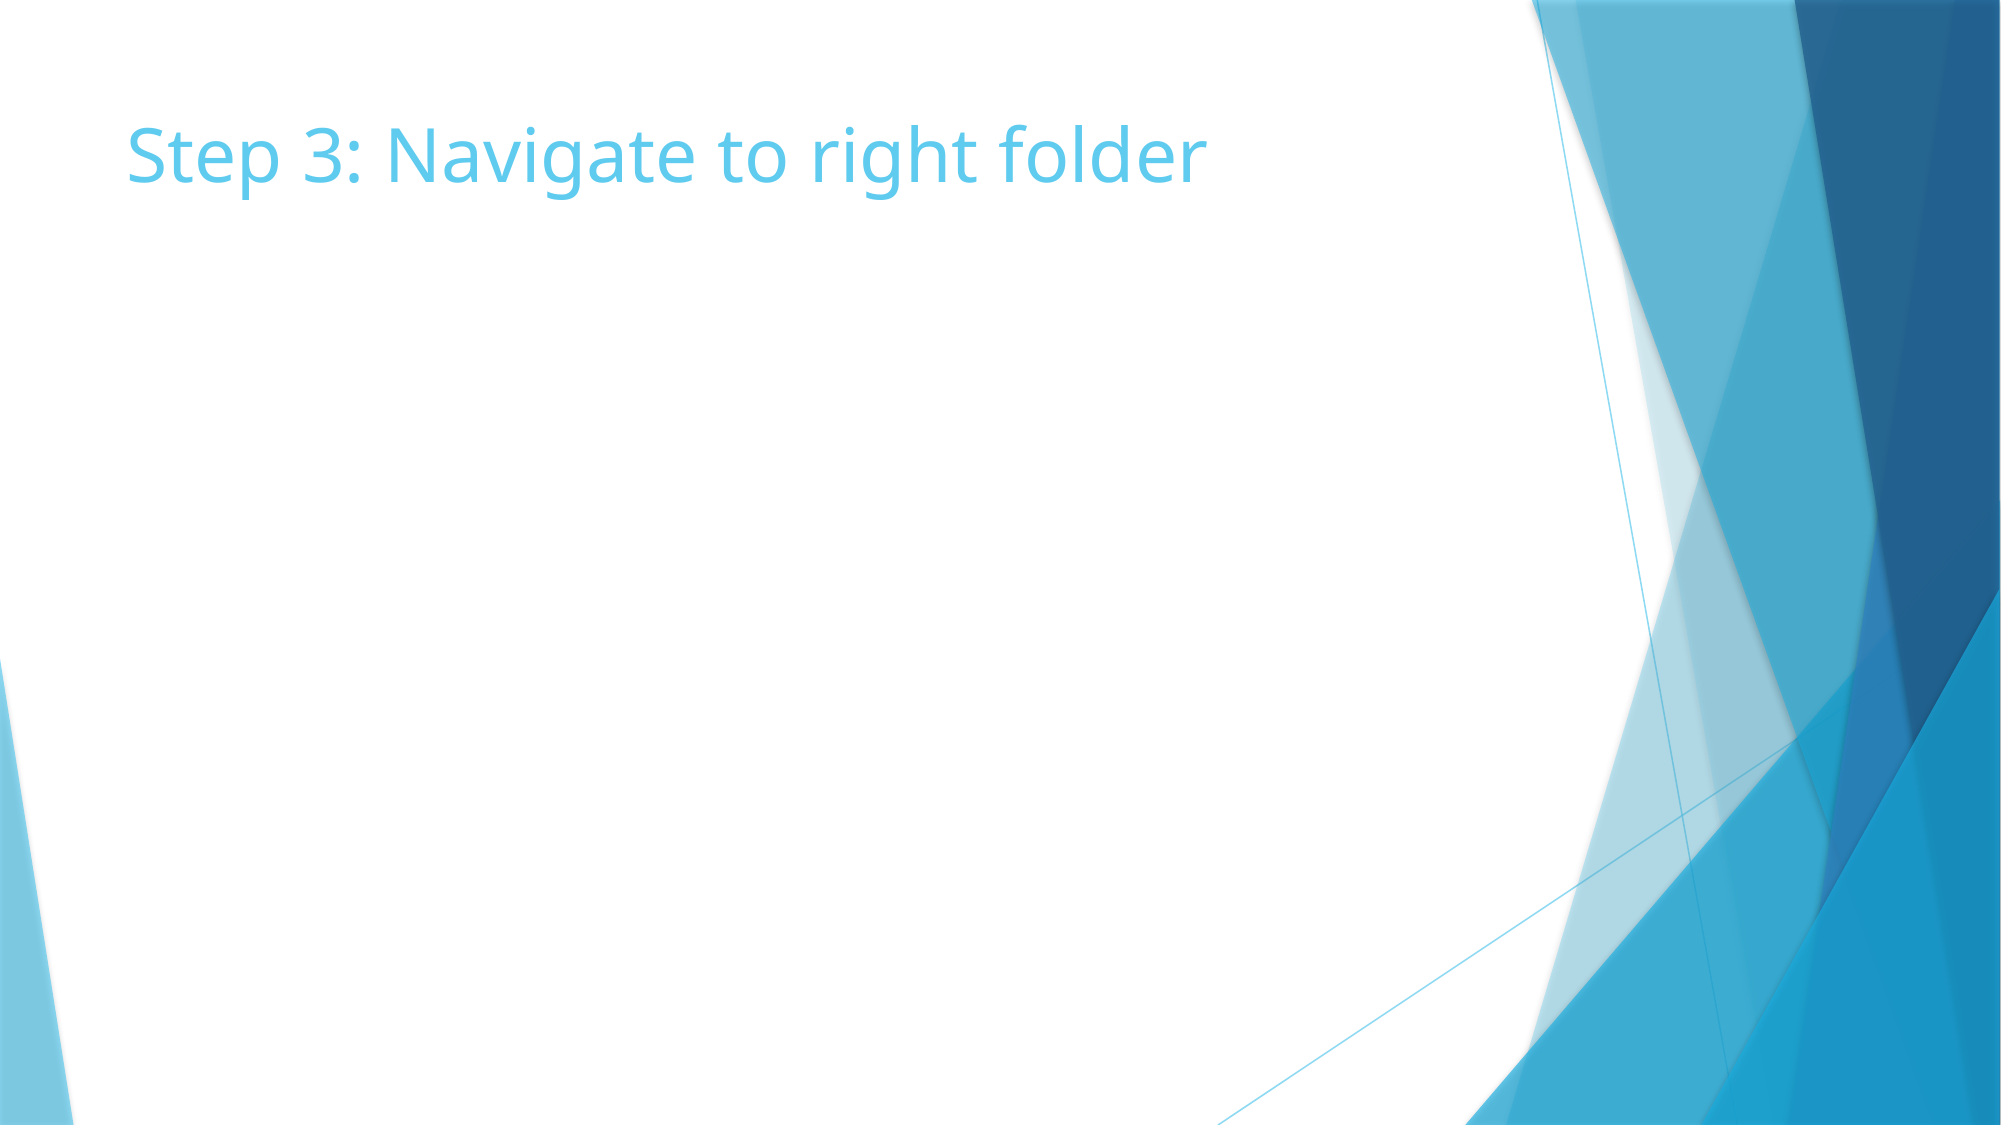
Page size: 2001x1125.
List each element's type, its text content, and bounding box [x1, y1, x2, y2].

title Step 3: Navigate to right folder [111, 99, 1522, 317]
